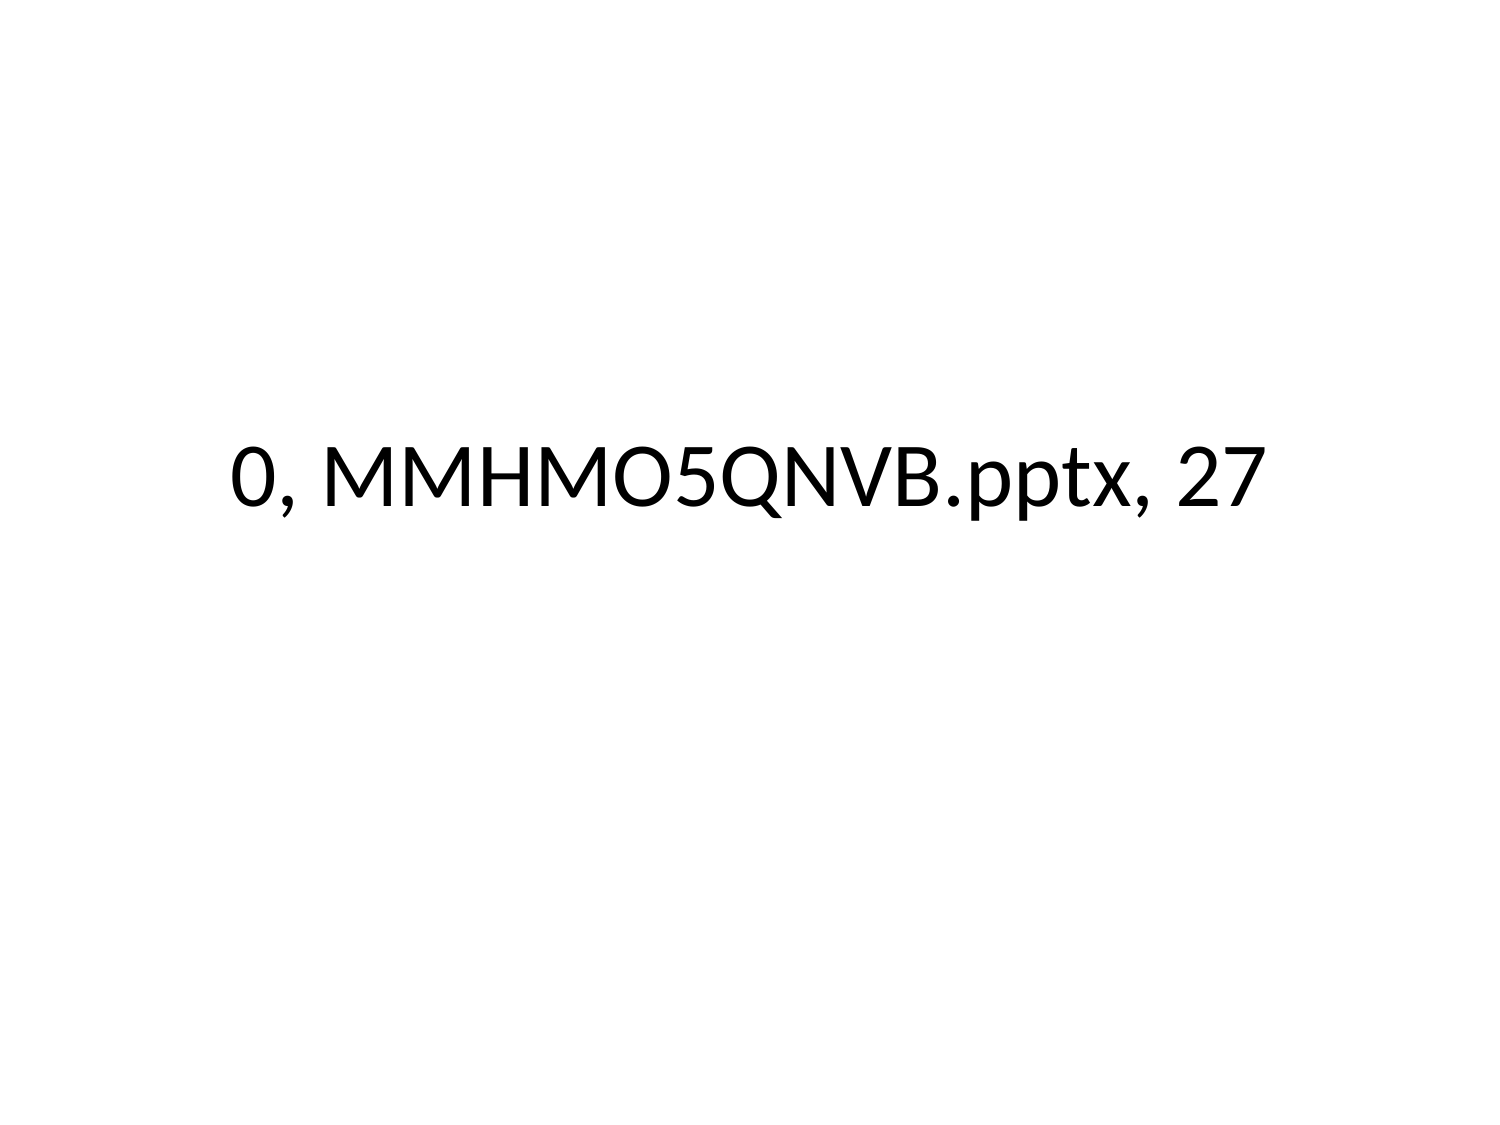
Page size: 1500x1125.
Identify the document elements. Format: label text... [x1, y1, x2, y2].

title 0, MMHMO5QNVB.pptx, 27 [112, 349, 1388, 591]
